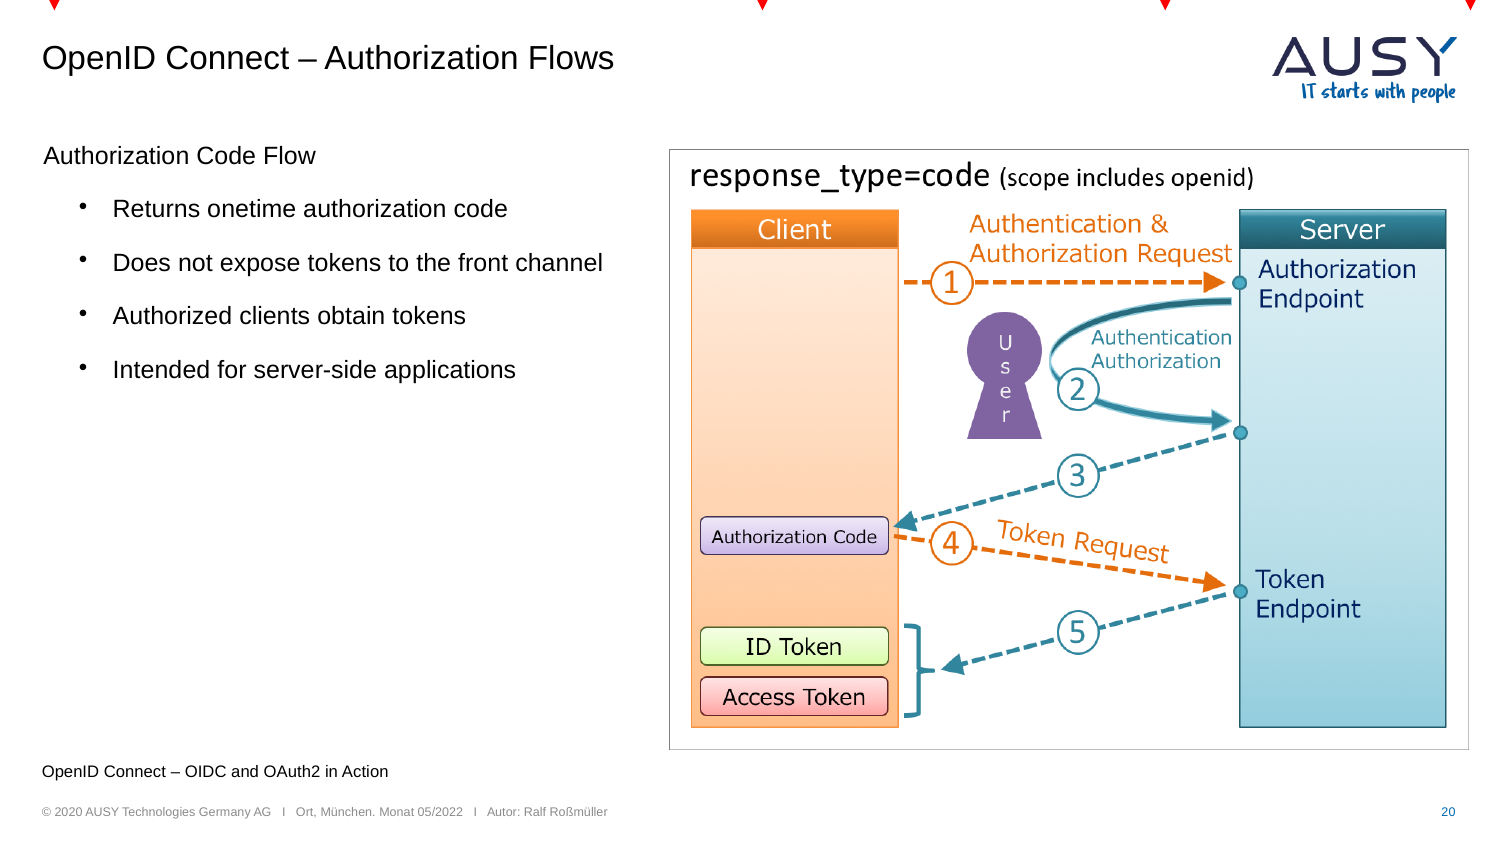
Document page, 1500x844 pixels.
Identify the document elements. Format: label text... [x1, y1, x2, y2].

text_box Authorization Code Flow Returns onetime authorization code Does not expose tokens to the front channel Authorized clients obtain tokens Intended for server-side applications [41, 139, 1457, 746]
text_box OpenID Connect – Authorization Flows [41, 36, 1152, 76]
text_box © 2020 AUSY Technologies Germany AG I Ort, München. Monat 05/2022 I Autor: Ralf Roßmüller [41, 797, 1152, 826]
text_box OpenID Connect – OIDC and OAuth2 in Action [41, 762, 1457, 781]
picture [668, 149, 1470, 750]
picture [1272, 37, 1457, 103]
